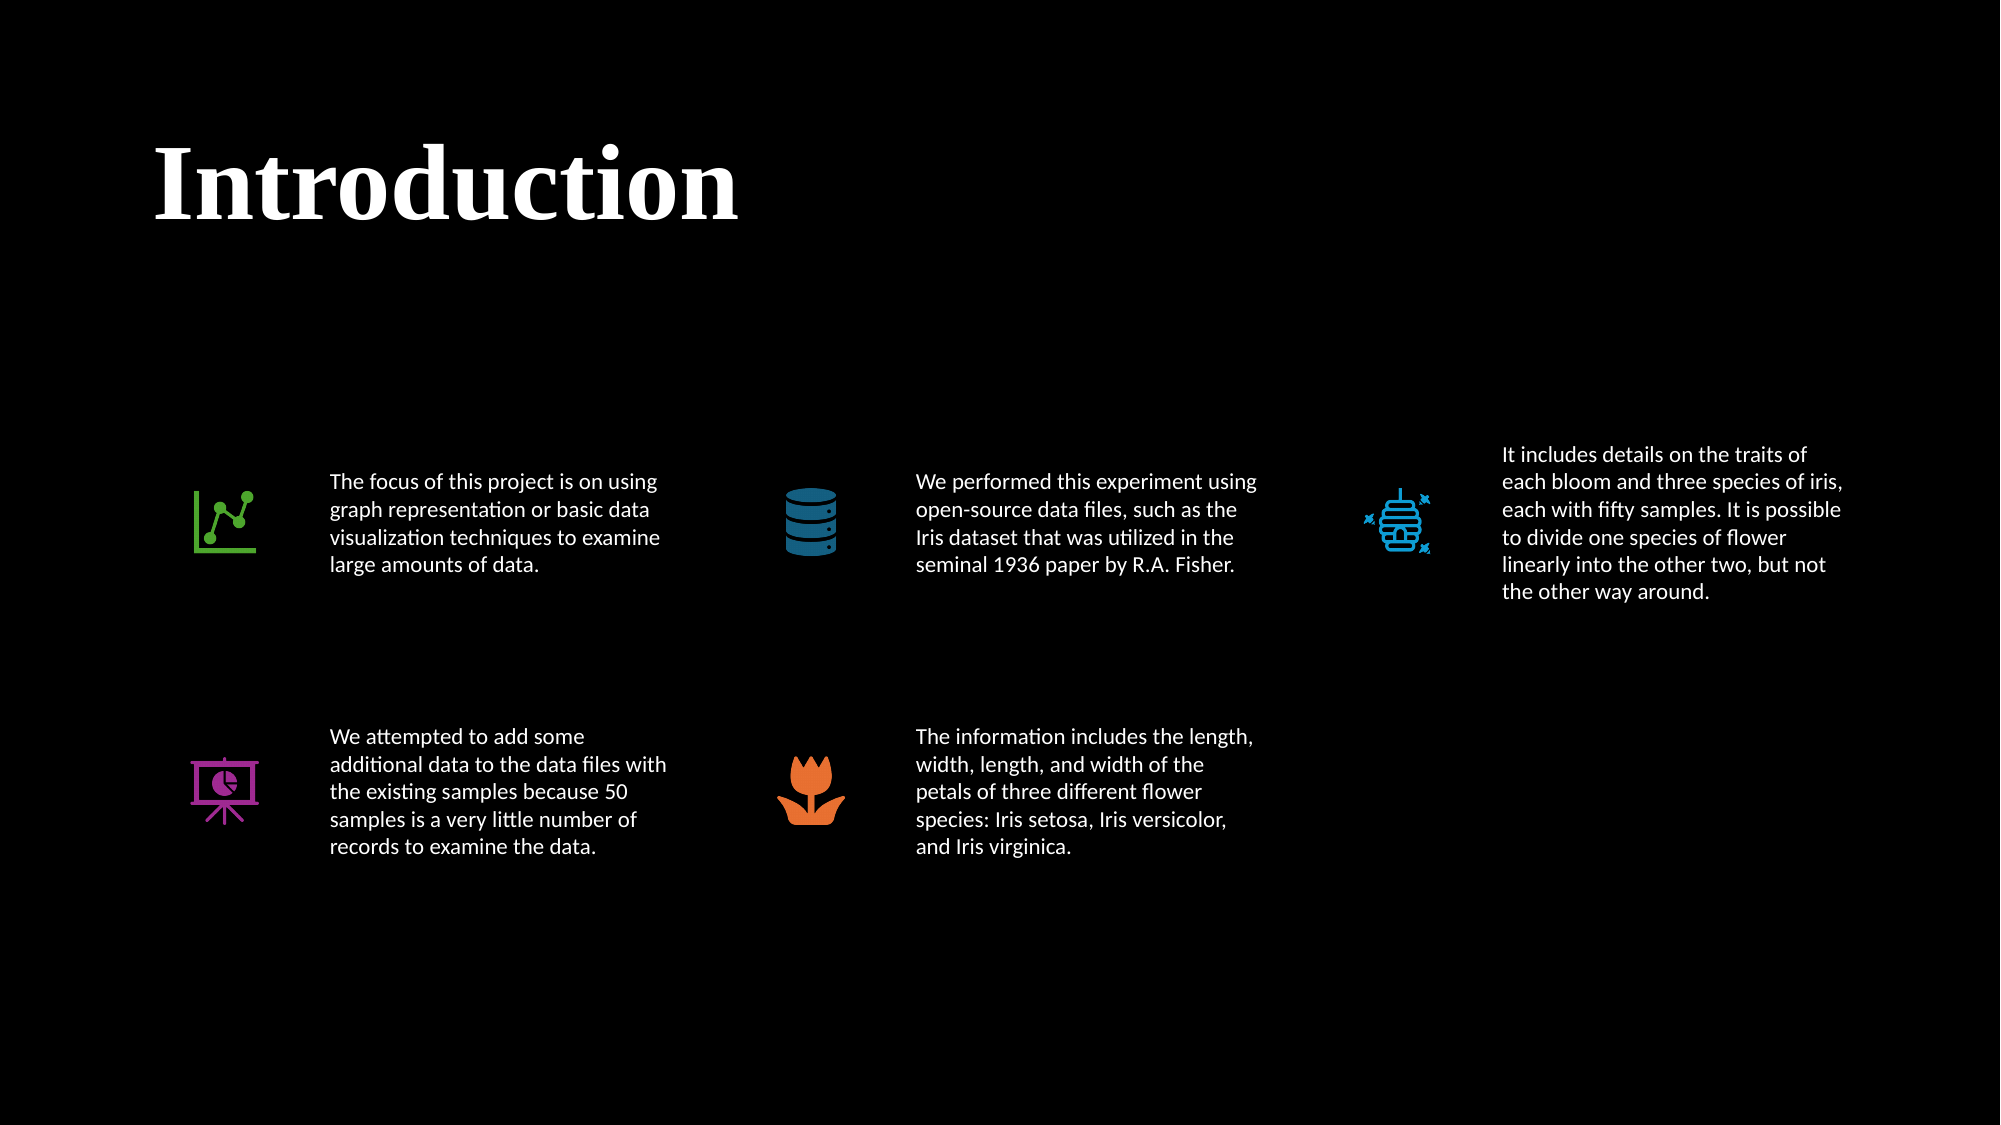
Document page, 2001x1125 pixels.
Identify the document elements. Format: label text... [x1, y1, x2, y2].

title Introduction [137, 91, 1863, 278]
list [136, 298, 1863, 1014]
